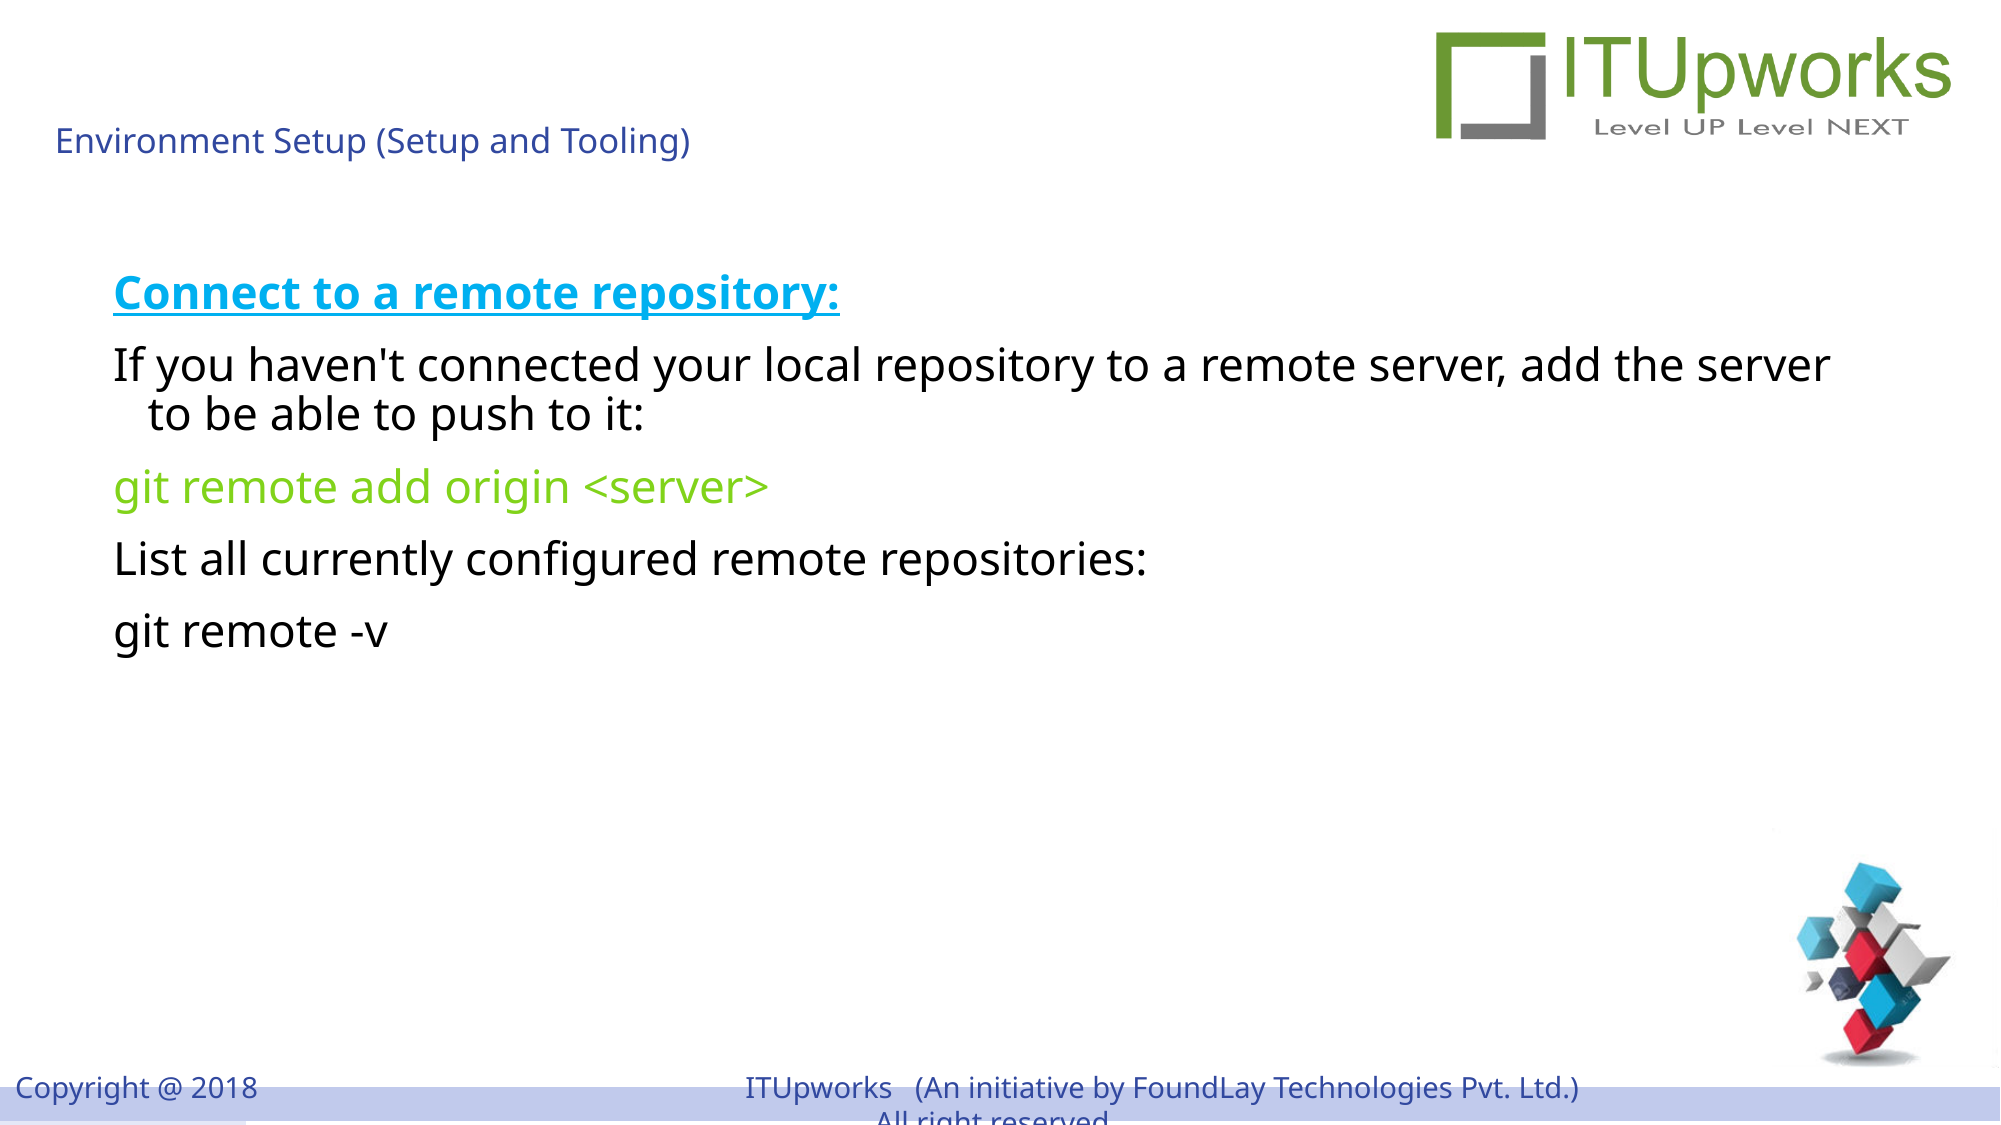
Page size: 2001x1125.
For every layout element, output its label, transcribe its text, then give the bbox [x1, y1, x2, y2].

title Environment Setup (Setup and Tooling) [30, 69, 1401, 168]
list Connect to a remote repository: If you haven't connected your local repository to a remote server, add the server to be able to push to it: git remote add origin <server> List all currently configured remote repositories: git remote -v [98, 262, 1900, 1031]
picture [1428, 23, 1962, 149]
picture [1772, 828, 1999, 1068]
